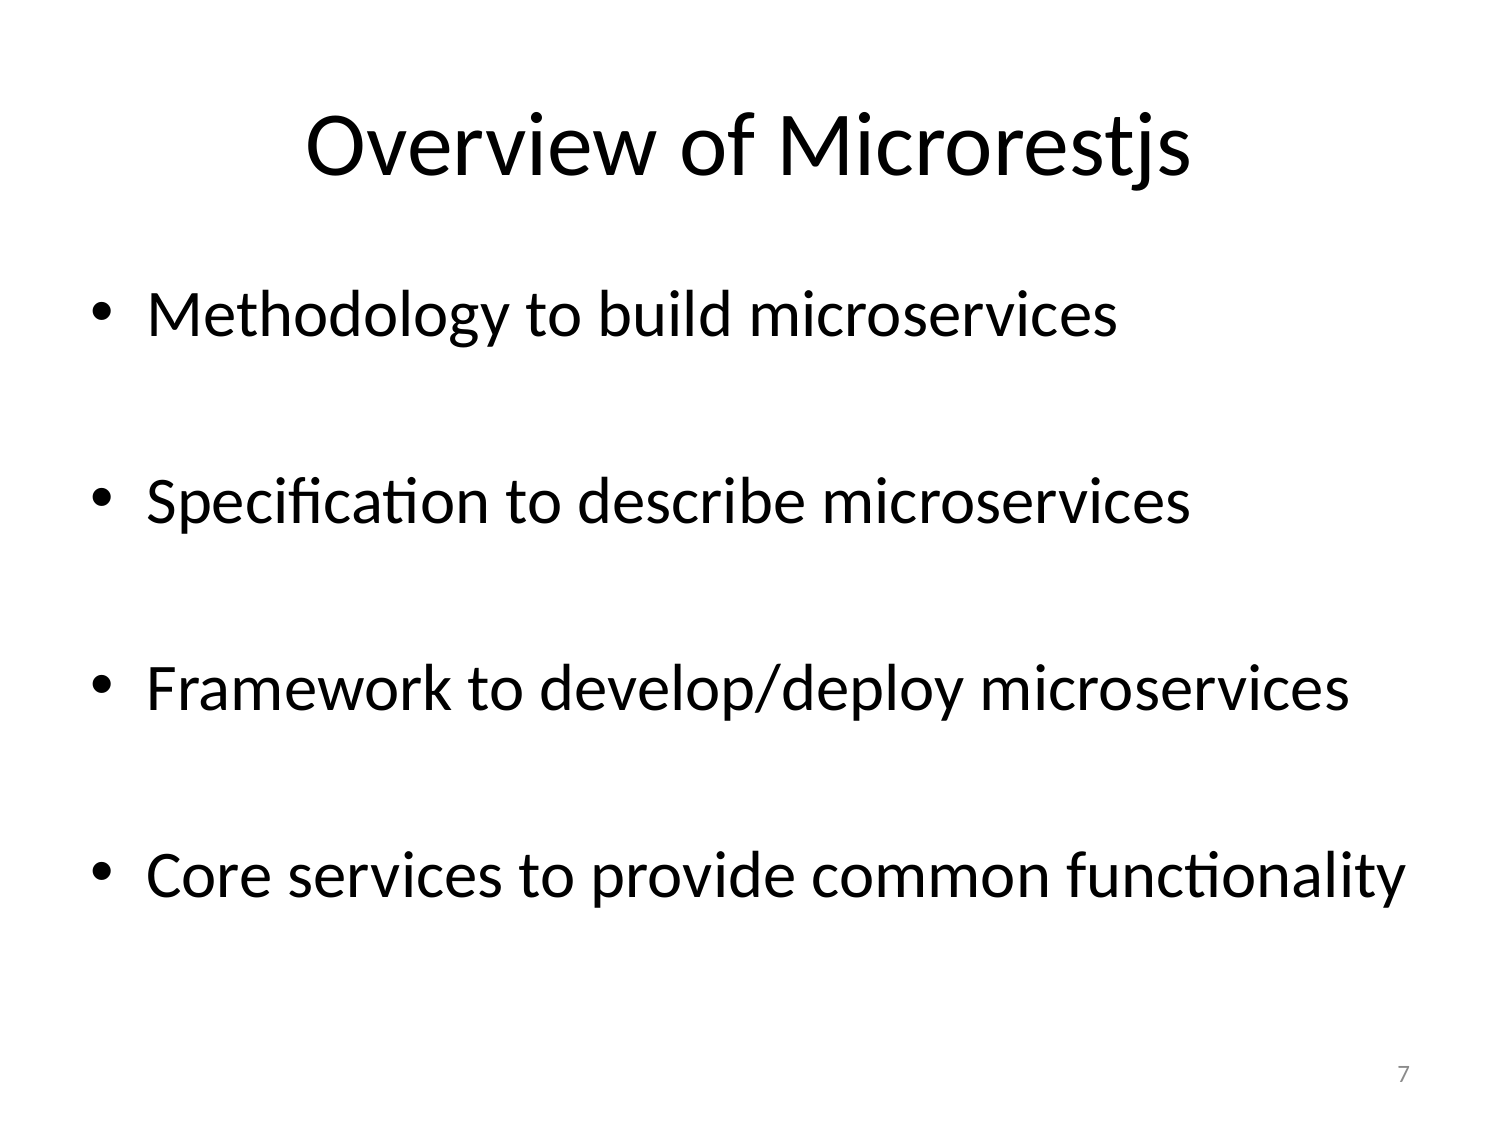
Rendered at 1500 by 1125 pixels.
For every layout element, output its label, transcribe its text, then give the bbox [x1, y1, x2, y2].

list Methodology to build microservices Specification to describe microservices Framework to develop/deploy microservices Core services to provide common functionality [75, 262, 1425, 1005]
slide_number 6 [1074, 1042, 1425, 1103]
title Overview of Microrestjs [75, 45, 1425, 233]
